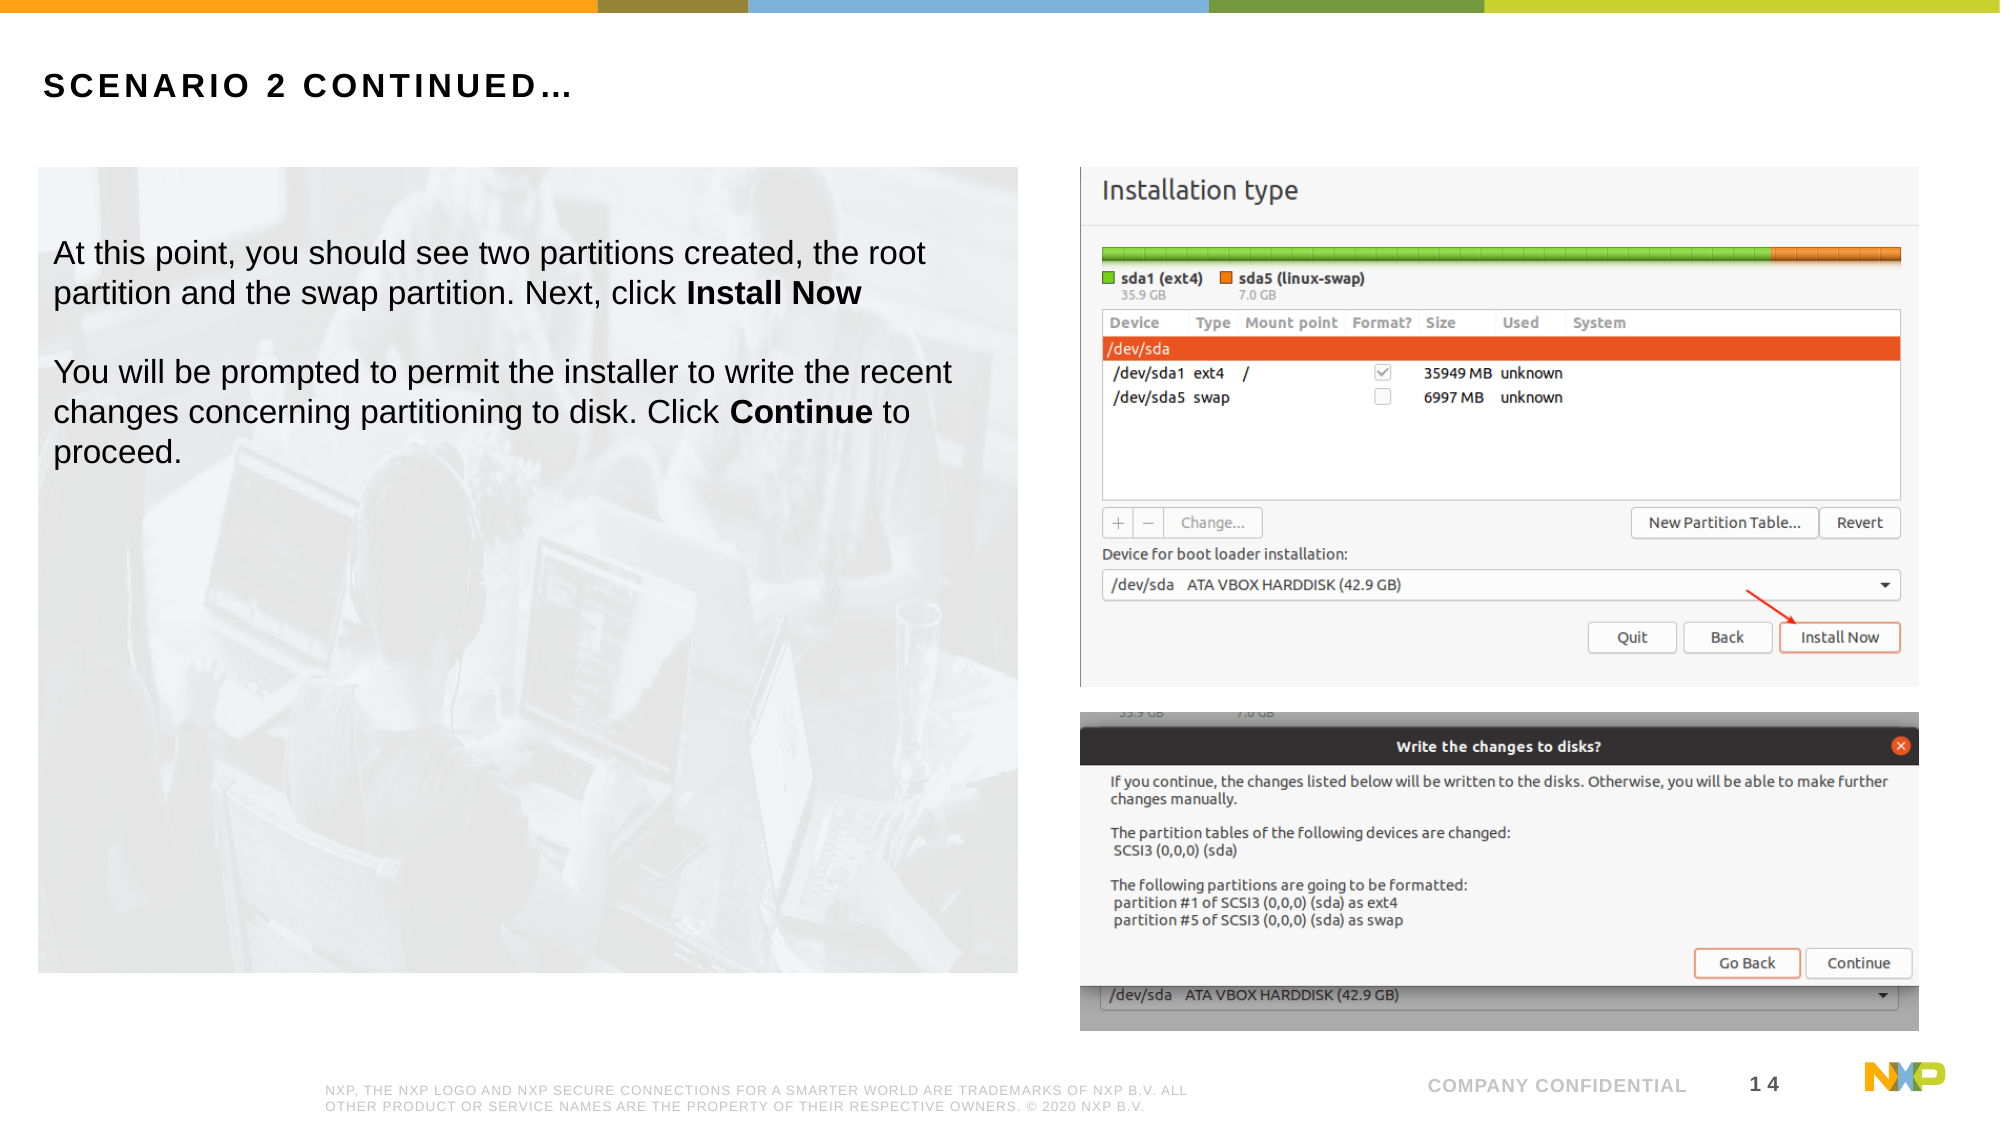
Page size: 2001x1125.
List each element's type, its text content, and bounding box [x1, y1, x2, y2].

picture [1080, 712, 1920, 1031]
picture [1080, 167, 1920, 688]
title Scenario 2 continued… [27, 26, 1821, 143]
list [38, 167, 1019, 973]
